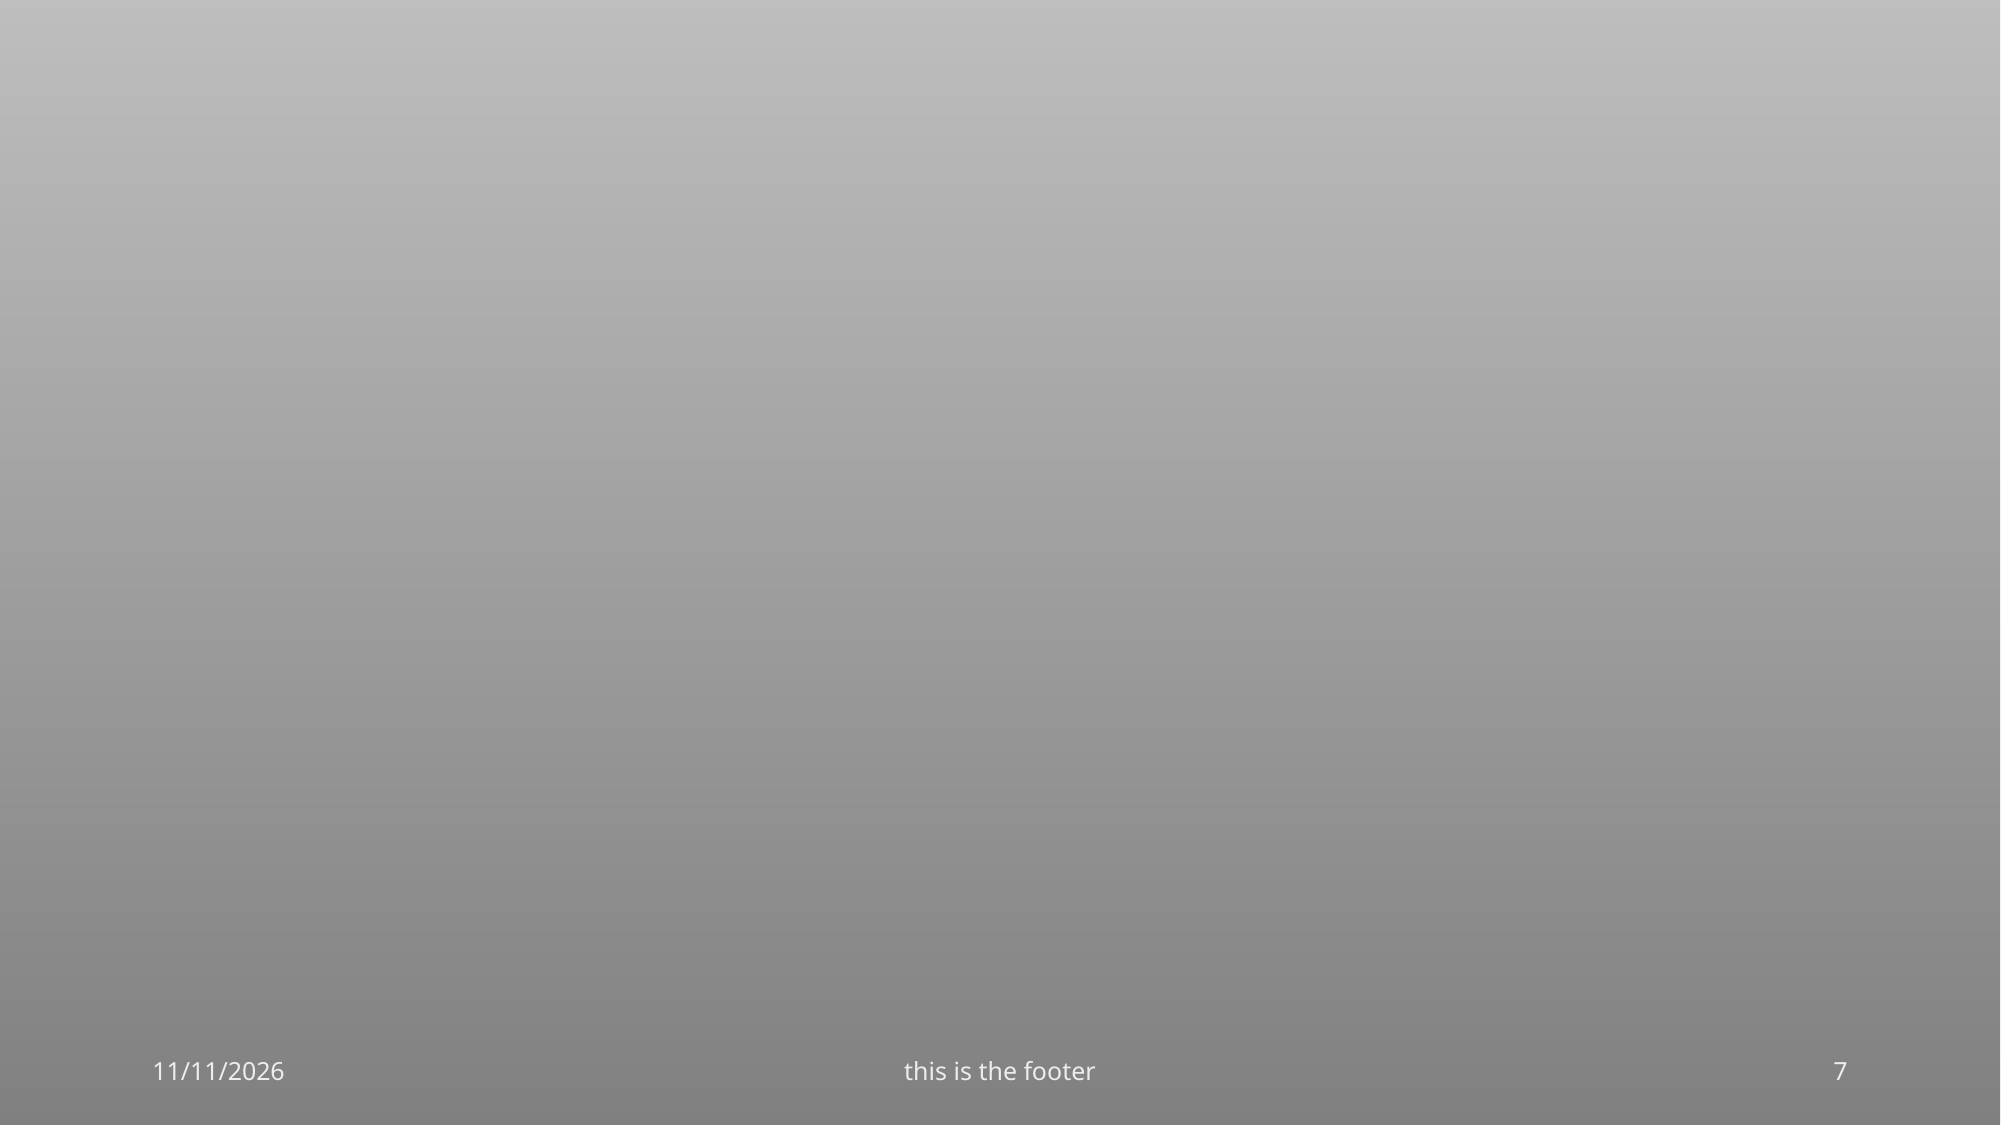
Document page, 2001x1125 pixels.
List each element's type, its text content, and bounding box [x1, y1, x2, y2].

slide_number ‹#› [1412, 1042, 1863, 1103]
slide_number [137, 1042, 588, 1103]
footer this is the footer [662, 1042, 1338, 1103]
picture [0, 0, 2001, 1125]
